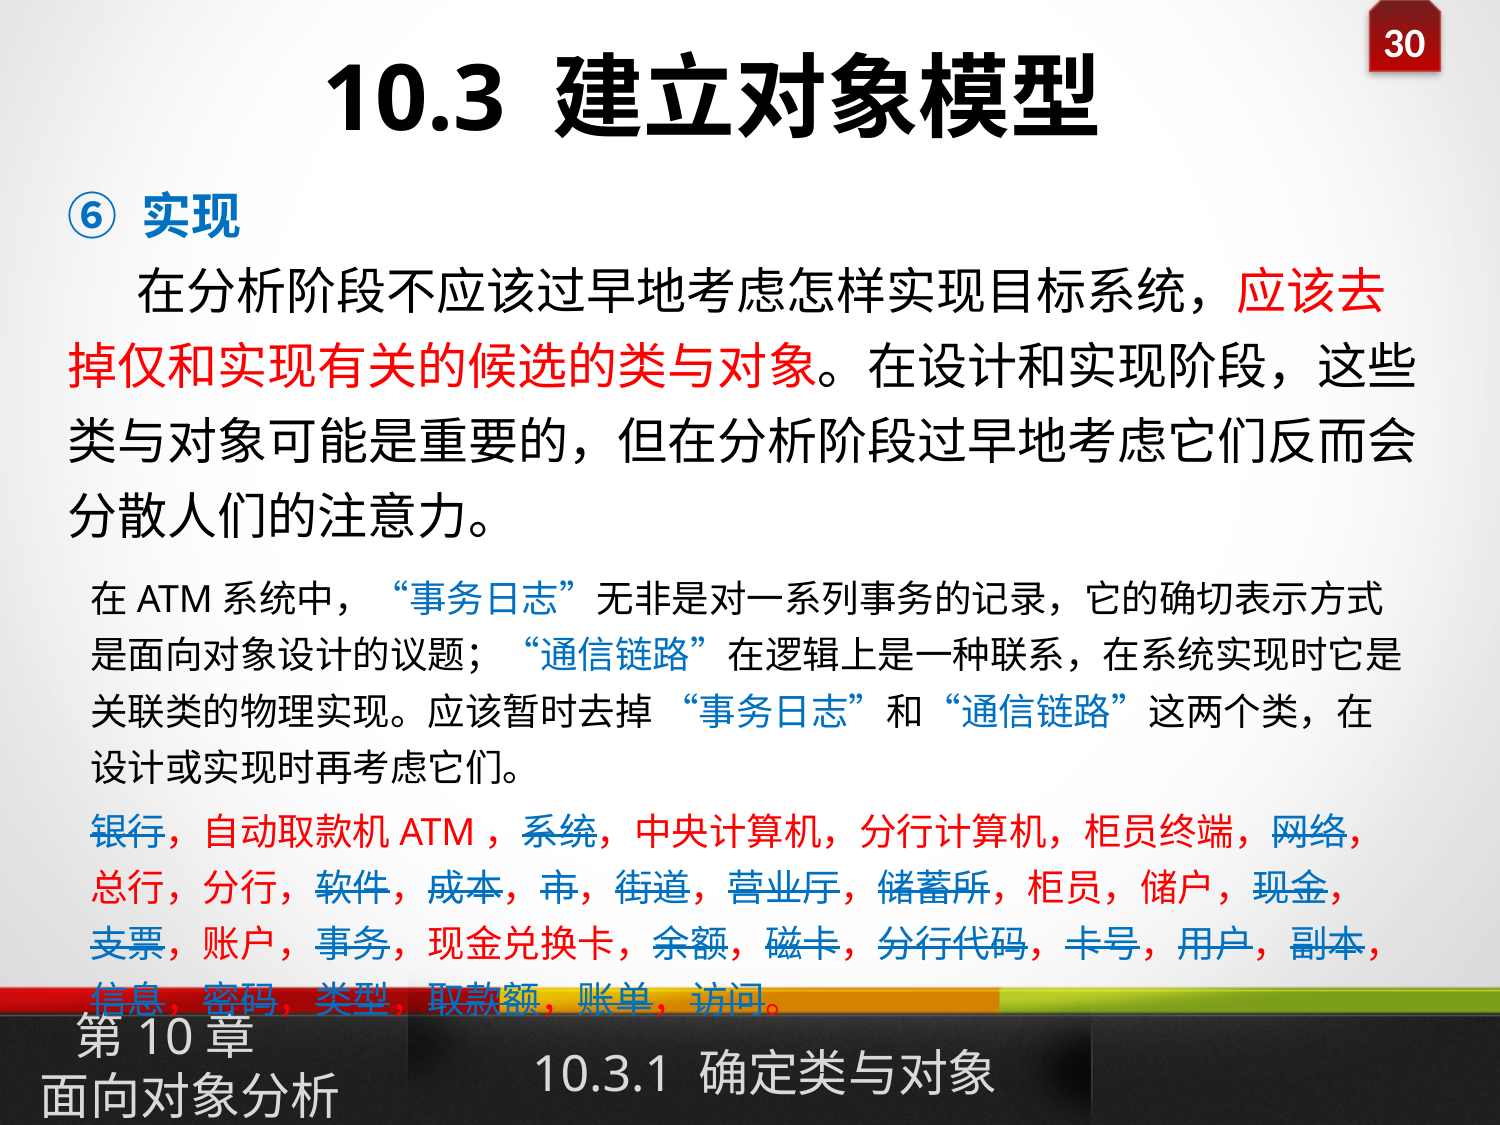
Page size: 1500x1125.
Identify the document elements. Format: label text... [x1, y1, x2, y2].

picture [0, 0, 1500, 1125]
text_box 银行，自动取款机ATM，系统，中央计算机，分行计算机，柜员终端，网络，总行，分行，软件，成本，市，街道，营业厅，储蓄所，柜员，储户，现金，支票，账户，事务，现金兑换卡，余额，磁卡，分行代码，卡号，用户，副本，信息，密码，类型，取款额，账单，访问。 [75, 789, 1398, 1029]
text_box 10.3.1 确定类与对象 [458, 1032, 1073, 1111]
text_box 10.3 建立对象模型 [37, 0, 1388, 188]
text_box 在ATM系统中，“事务日志”无非是对一系列事务的记录，它的确切表示方式是面向对象设计的议题；“通信链路”在逻辑上是一种联系，在系统实现时它是关联类的物理实现。应该暂时去掉 “事务日志”和“通信链路”这两个类，在设计或实现时再考虑它们。 [75, 556, 1424, 796]
text_box ⑥ 实现 在分析阶段不应该过早地考虑怎样实现目标系统，应该去掉仅和实现有关的候选的类与对象。在设计和实现阶段，这些类与对象可能是重要的，但在分析阶段过早地考虑它们反而会分散人们的注意力。 [53, 162, 1436, 553]
